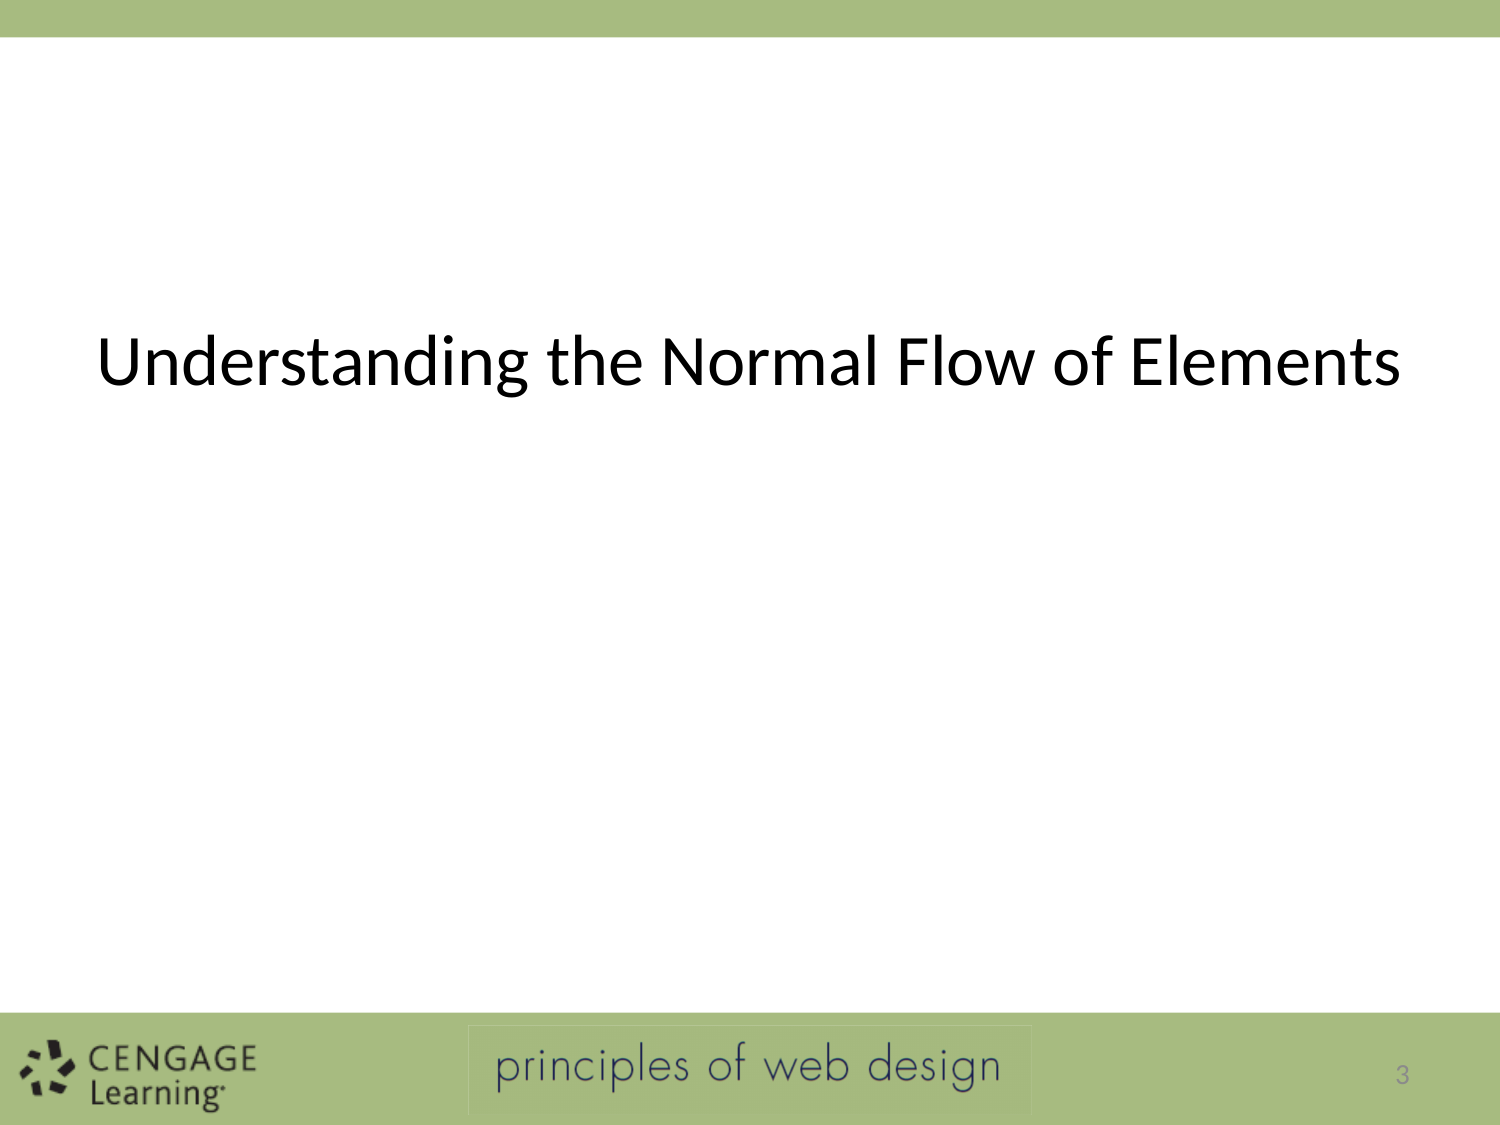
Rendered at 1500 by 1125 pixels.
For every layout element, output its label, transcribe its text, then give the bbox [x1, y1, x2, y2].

picture [0, 1023, 290, 1125]
title Understanding the Normal Flow of Elements [75, 262, 1425, 450]
slide_number 3 [1074, 1042, 1425, 1103]
picture [469, 1026, 1031, 1115]
